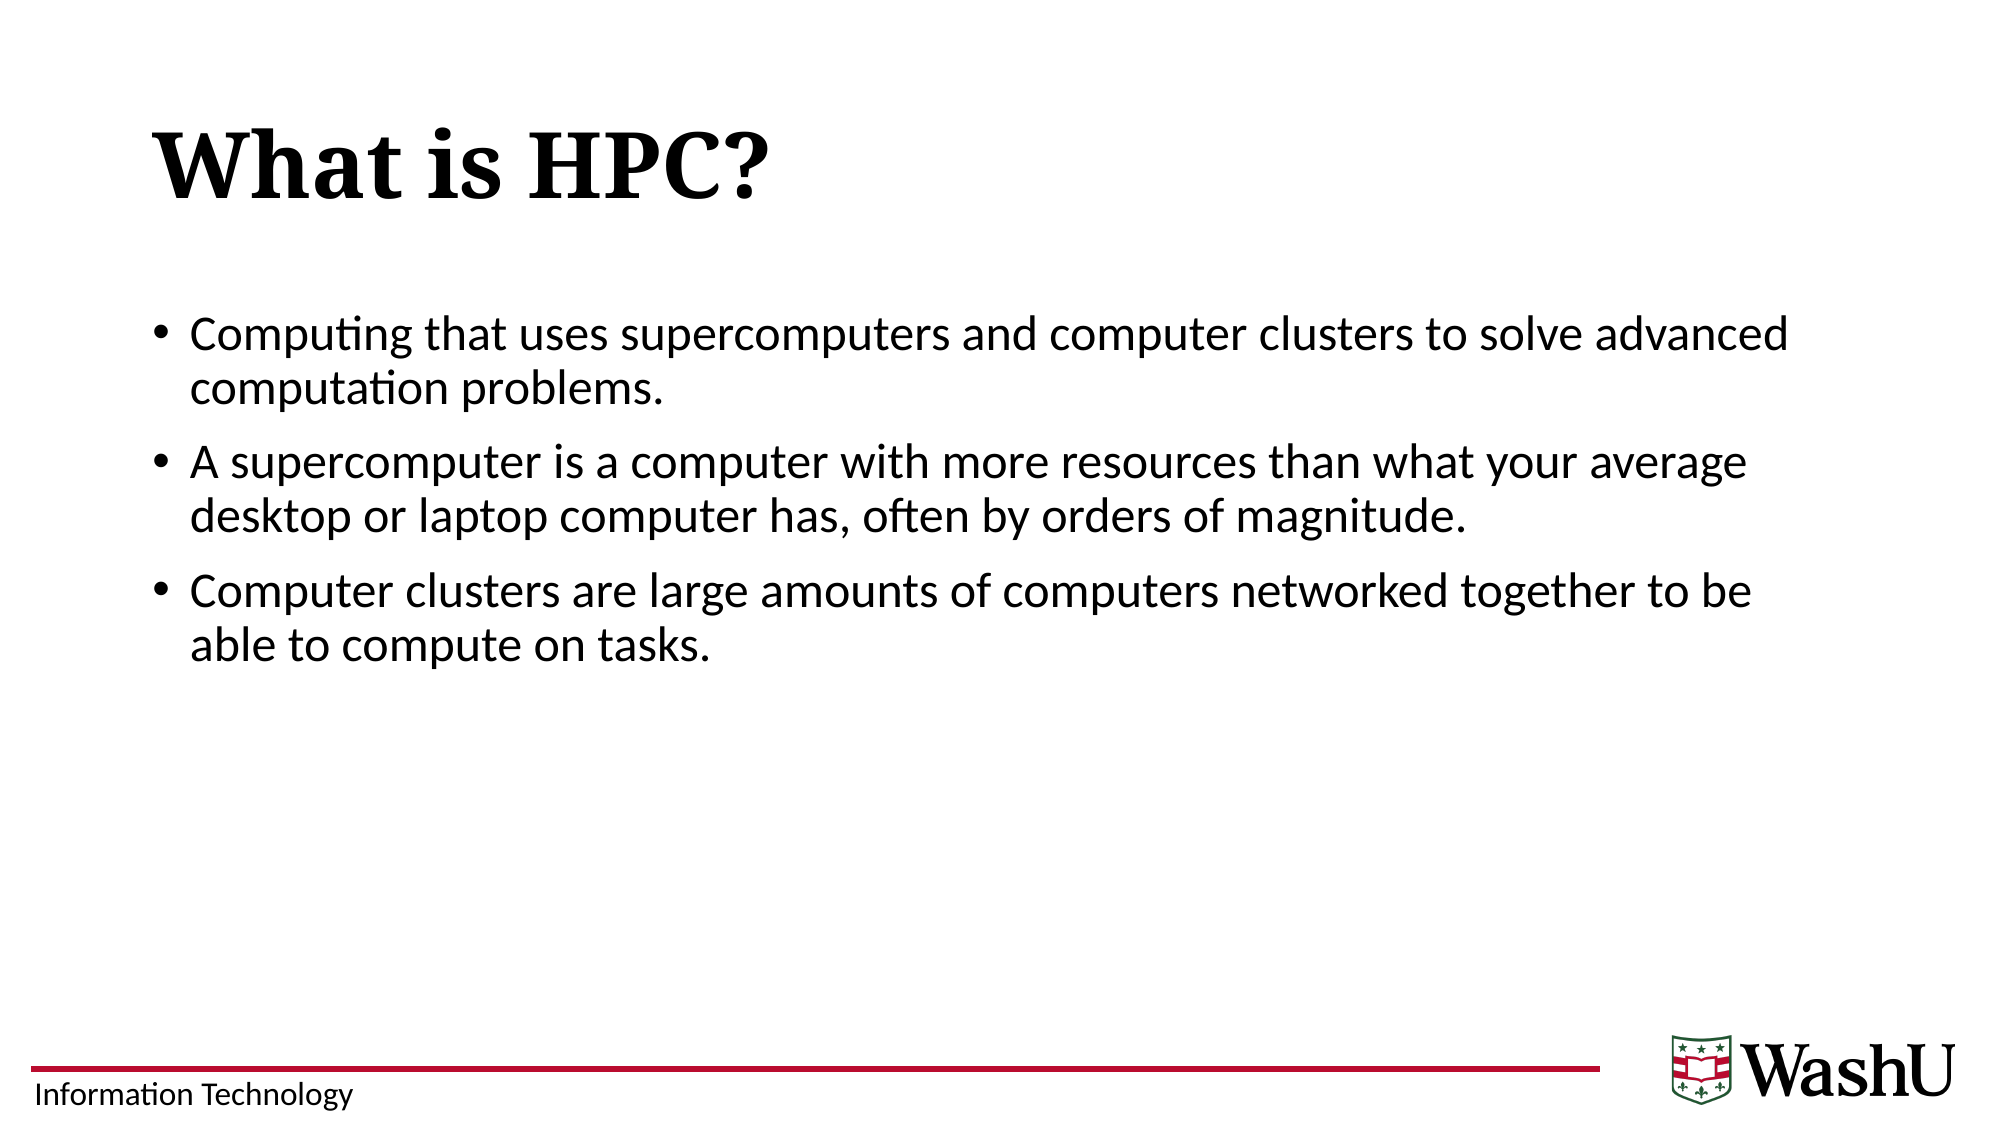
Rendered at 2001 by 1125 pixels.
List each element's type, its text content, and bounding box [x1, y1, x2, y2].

list Computing that uses supercomputers and computer clusters to solve advanced computation problems. A supercomputer is a computer with more resources than what your average desktop or laptop computer has, often by orders of magnitude. Computer clusters are large amounts of computers networked together to be able to compute on tasks. [137, 299, 1863, 1014]
title What is HPC? [137, 59, 1863, 278]
